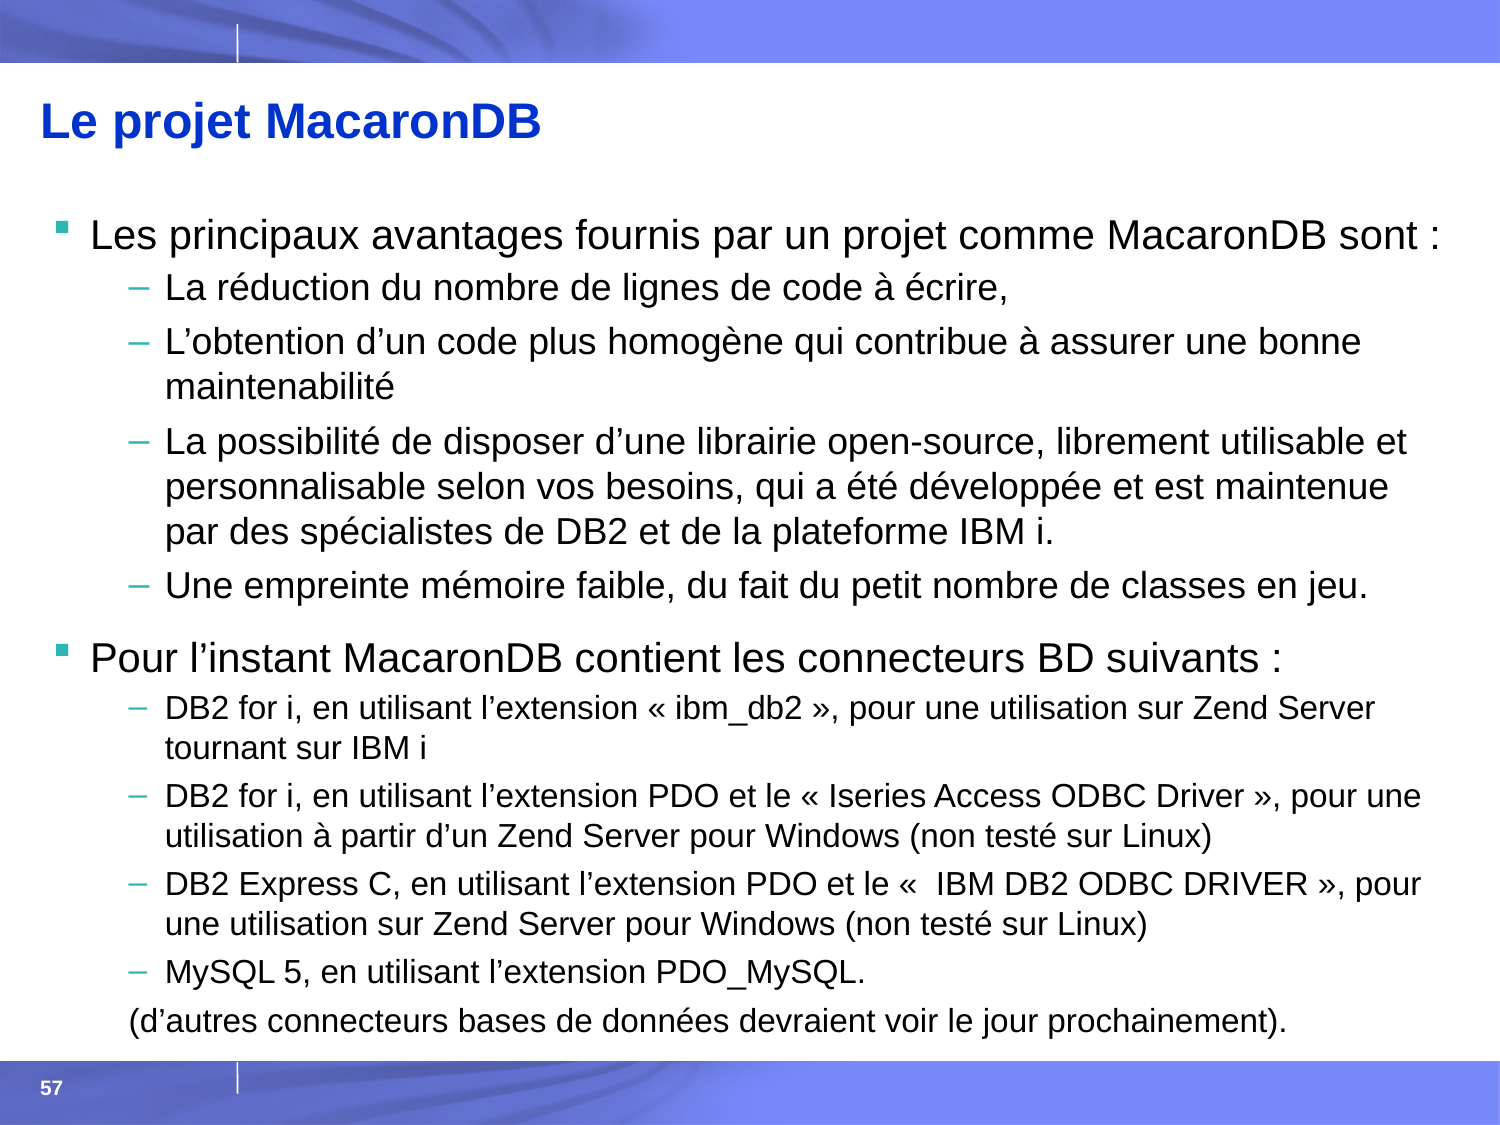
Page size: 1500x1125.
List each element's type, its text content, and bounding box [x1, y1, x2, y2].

title Le projet MacaronDB [25, 87, 1450, 170]
picture [0, 0, 1500, 63]
slide_number 57 [25, 1066, 191, 1120]
picture [0, 1061, 1500, 1125]
list Les principaux avantages fournis par un projet comme MacaronDB sont : La réduction du nombre de lignes de code à écrire, L’obtention d’un code plus homogène qui contribue à assurer une bonne maintenabilité La possibilité de disposer d’une librairie open-source, librement utilisable et personnalisable selon vos besoins, qui a été développée et est maintenue par des spécialistes de DB2 et de la plateforme IBM i. Une empreinte mémoire faible, du fait du petit nombre de classes en jeu. Pour l’instant MacaronDB contient les connecteurs BD suivants : DB2 for i, en utilisant l’extension « ibm_db2 », pour une utilisation sur Zend Server tournant sur IBM i DB2 for i, en utilisant l’extension PDO et le « Iseries Access ODBC Driver », pour une utilisation à partir d’un Zend Server pour Windows (non testé sur Linux) DB2 Express C, en utilisant l’extension PDO et le « IBM DB2 ODBC DRIVER », pour une utilisation sur Zend Server pour Windows (non testé sur Linux) MySQL 5, en utilisant l’extension PDO_MySQL. (d’autres connecteurs bases de données devraient voir le jour prochainement). [37, 200, 1463, 1063]
